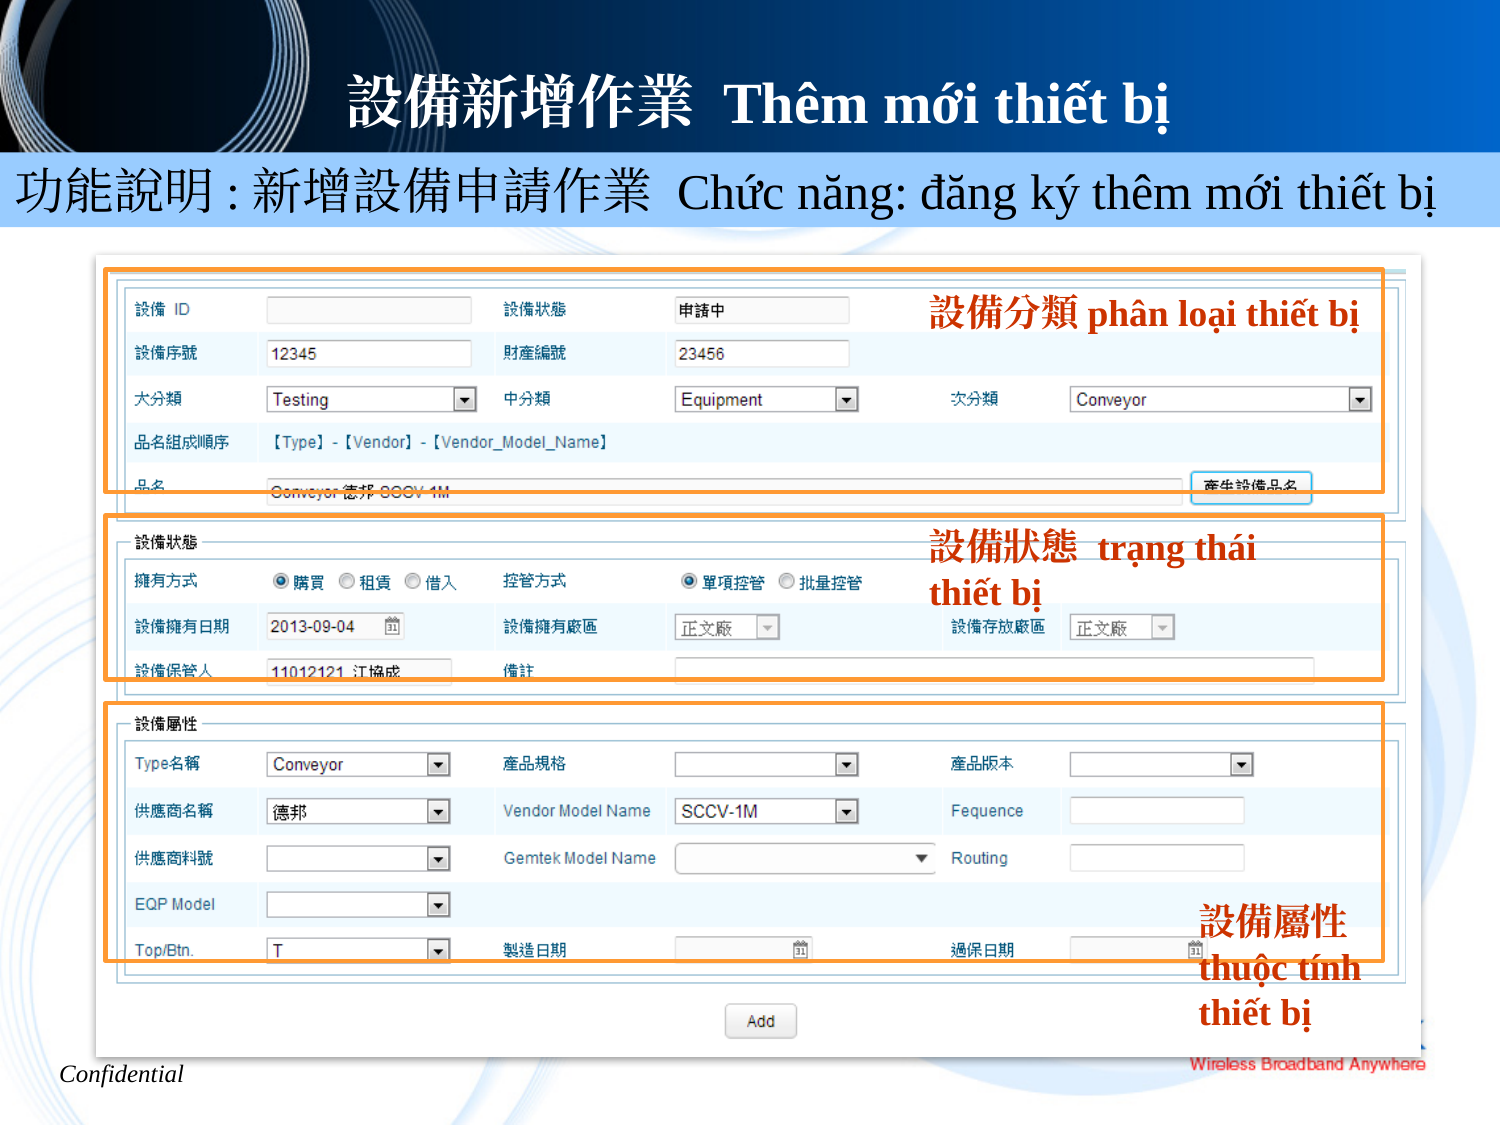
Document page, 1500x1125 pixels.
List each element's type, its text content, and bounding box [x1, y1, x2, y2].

title 設備新增作業 Thêm mới thiết bị [128, 49, 1388, 151]
picture [0, 228, 1500, 1125]
text_box 功能說明:新增設備申請作業 Chức năng: đăng ký thêm mới thiết bị [0, 152, 1500, 228]
text_box [103, 267, 111, 494]
picture [0, 0, 1500, 152]
